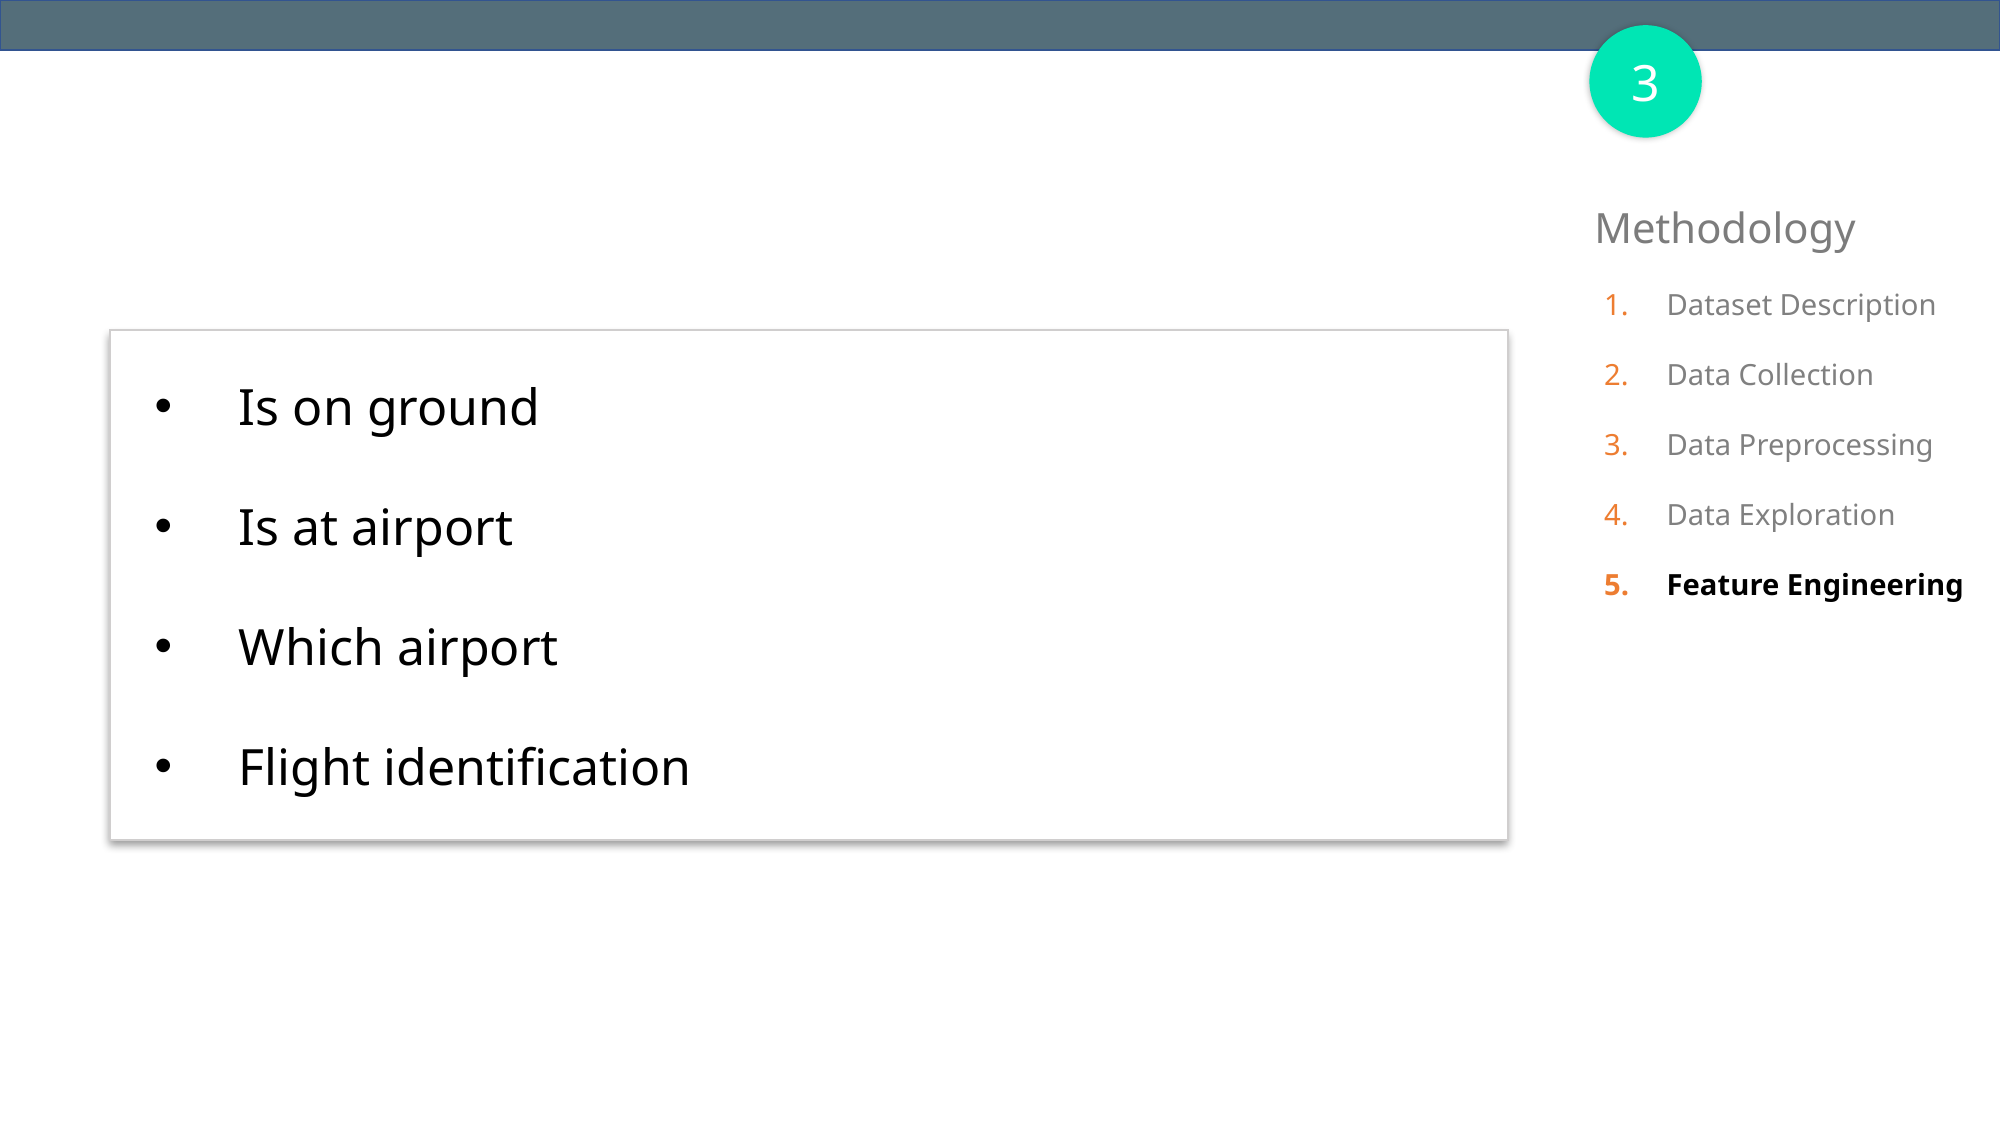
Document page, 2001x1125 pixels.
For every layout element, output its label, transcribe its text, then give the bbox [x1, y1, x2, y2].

text_box [0, 0, 2000, 51]
text_box Is on ground Is at airport Which airport Flight identification [109, 329, 1509, 841]
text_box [1589, 25, 2000, 613]
